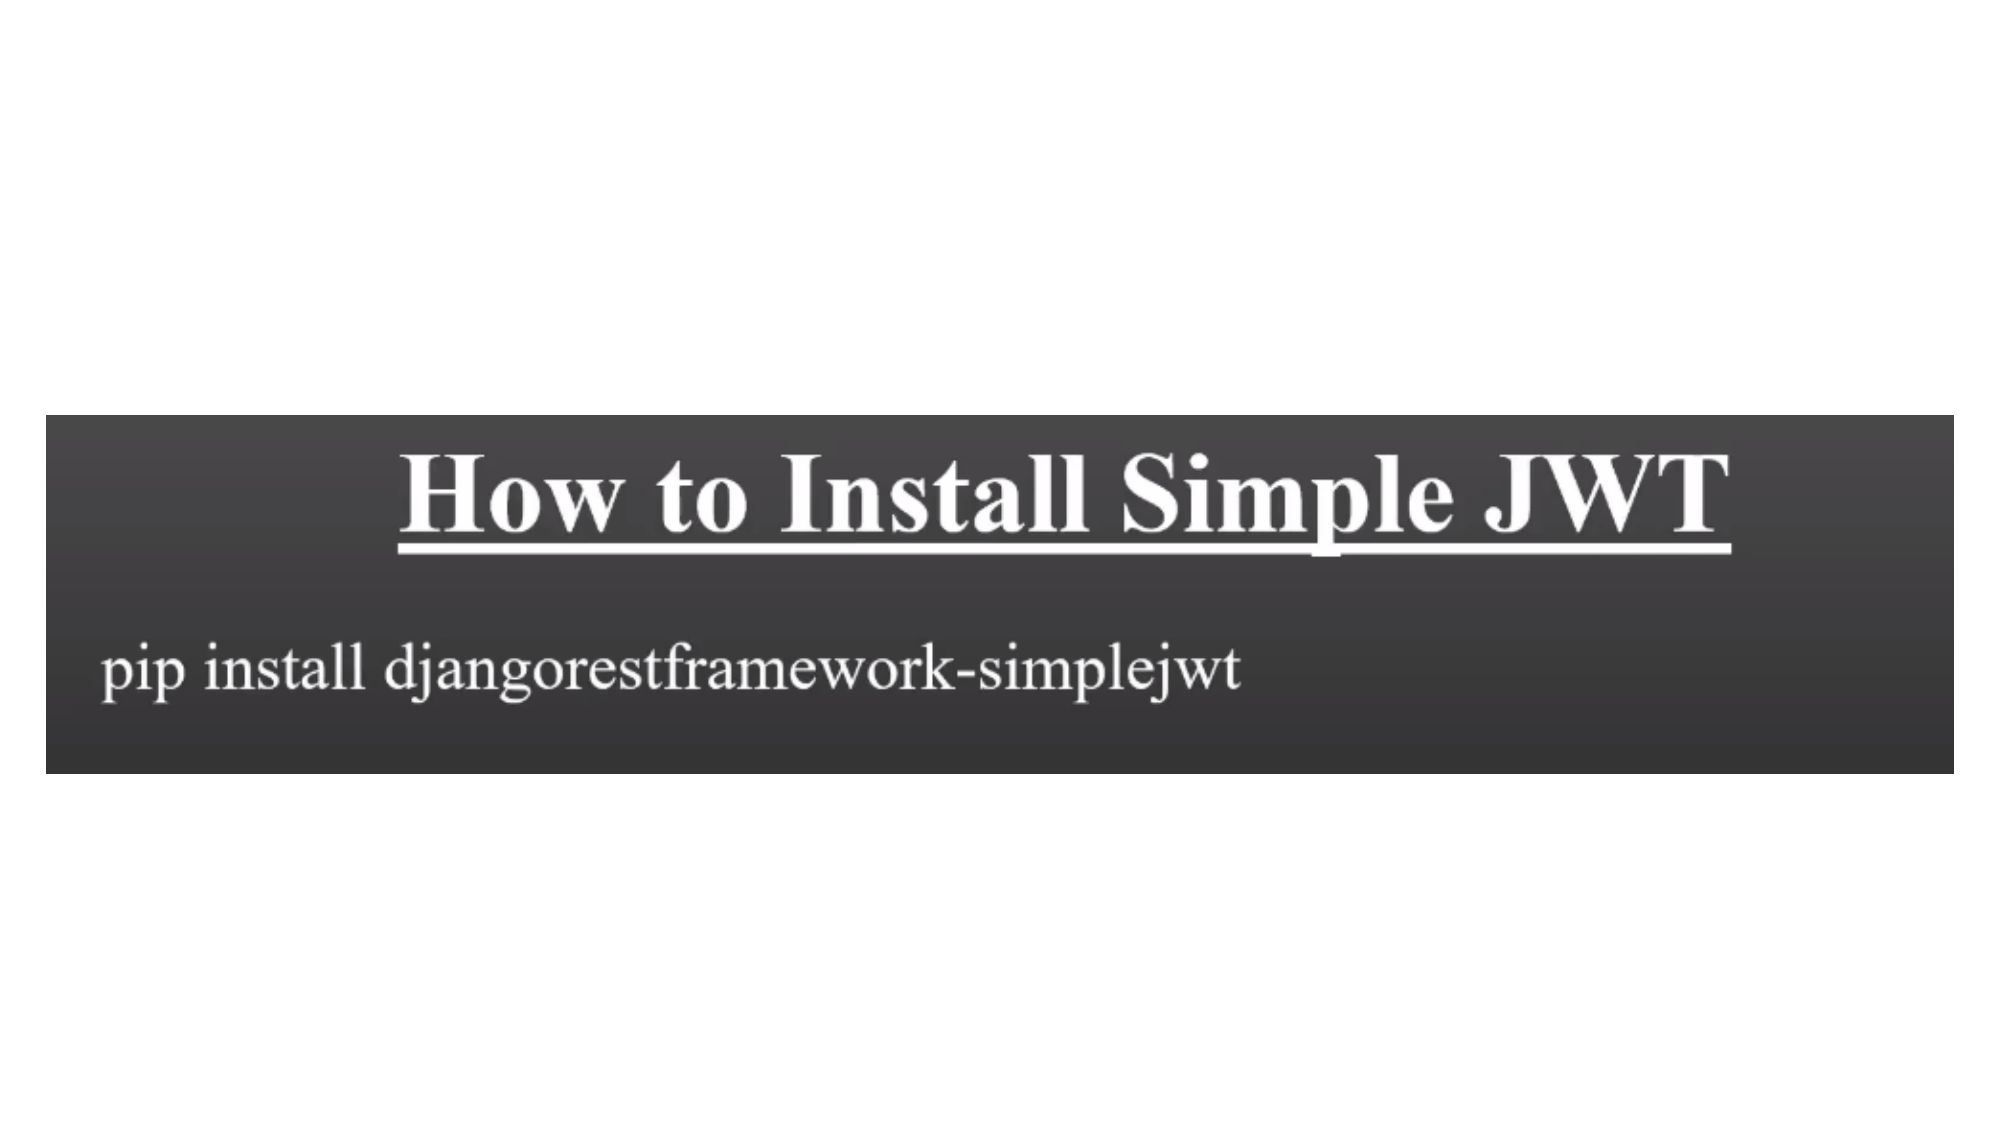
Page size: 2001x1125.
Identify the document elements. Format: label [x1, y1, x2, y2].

list [46, 415, 1954, 774]
